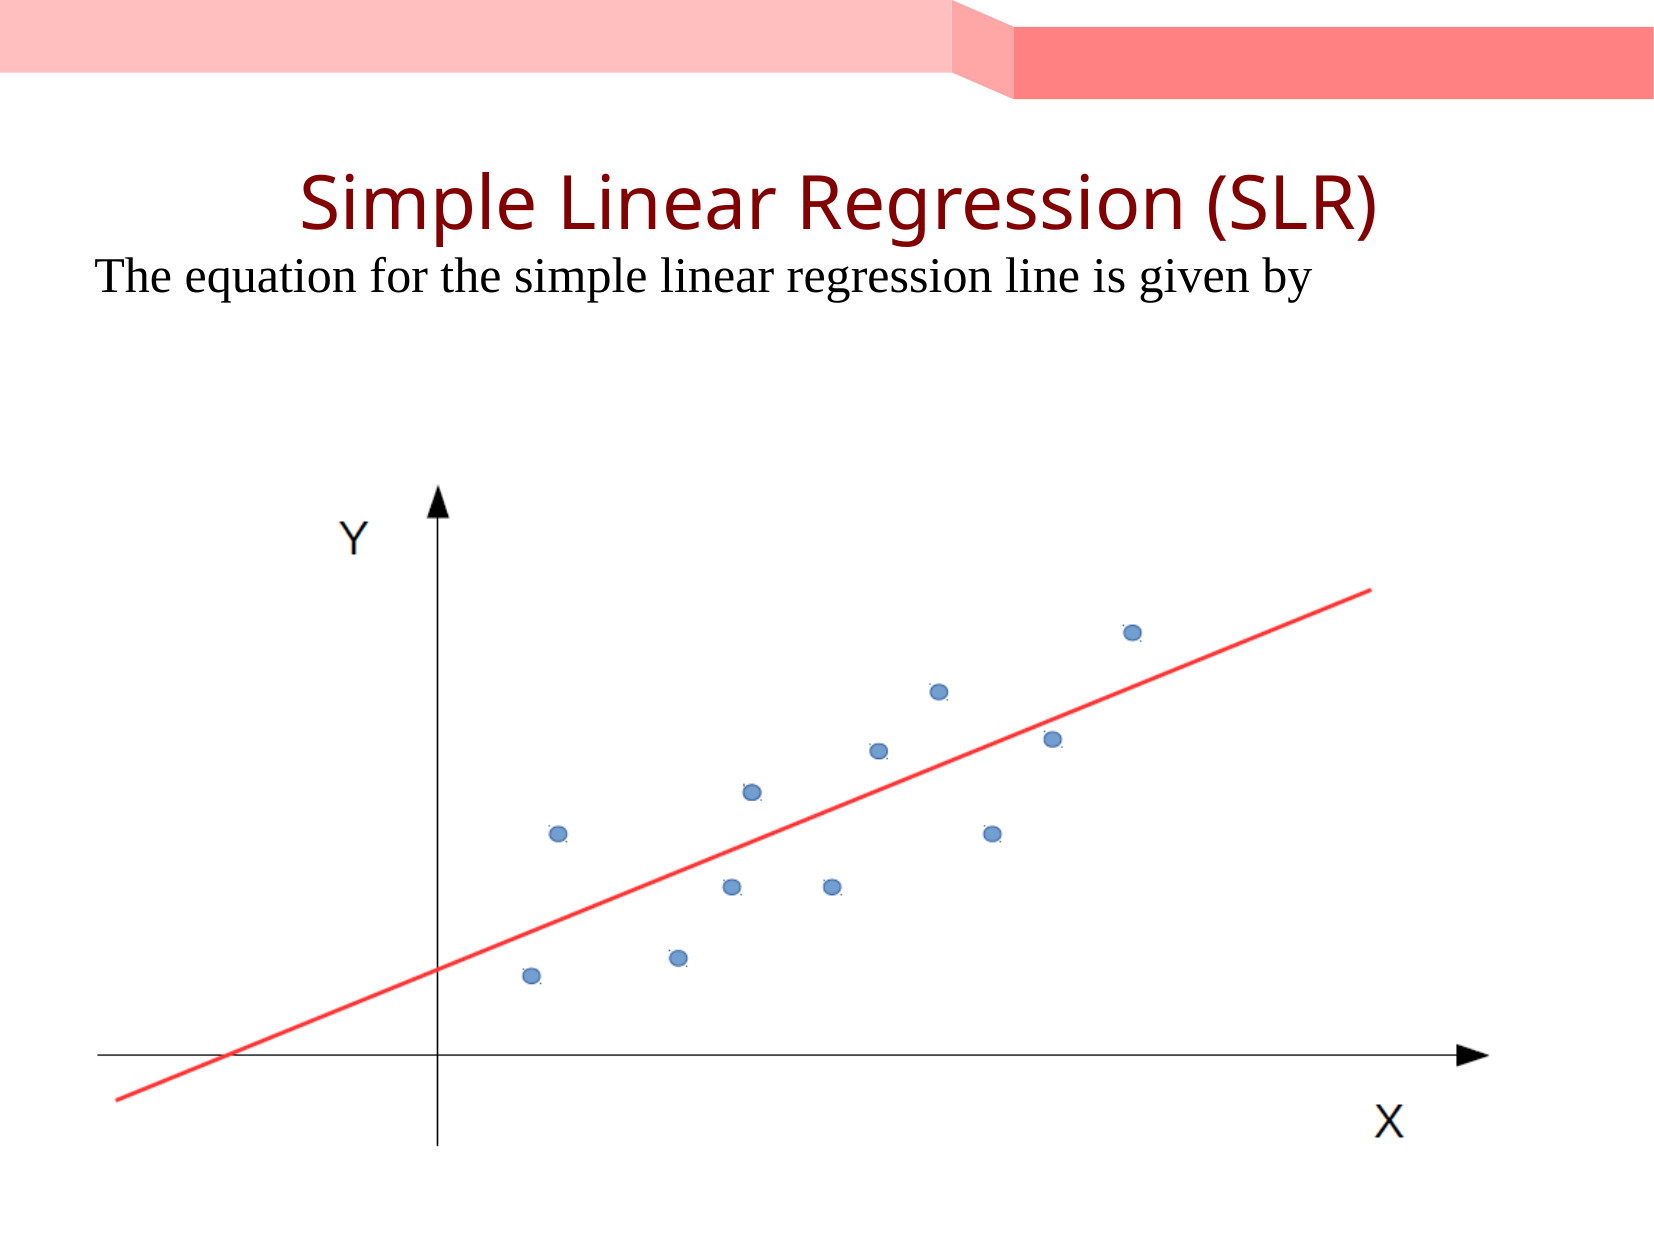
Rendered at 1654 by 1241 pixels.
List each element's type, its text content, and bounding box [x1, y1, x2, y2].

title Simple Linear Regression (SLR) [201, 88, 1477, 295]
picture [89, 419, 1490, 1151]
